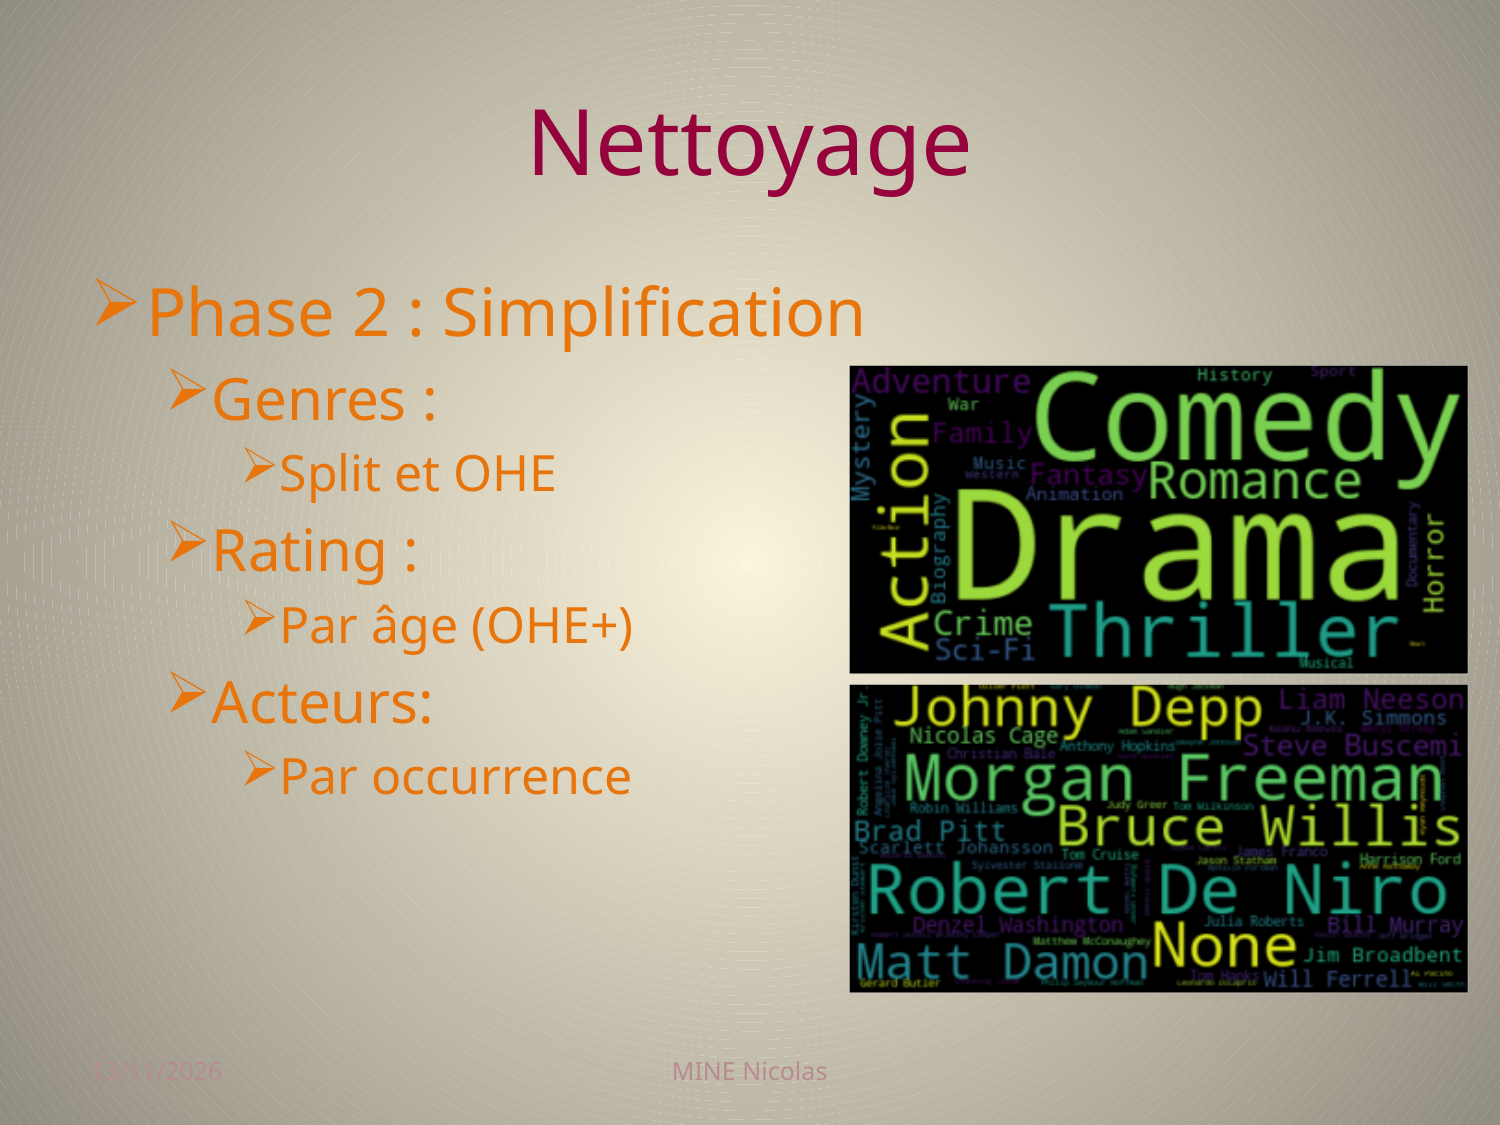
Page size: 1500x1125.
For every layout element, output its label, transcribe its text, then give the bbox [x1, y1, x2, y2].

footer MINE Nicolas [512, 1042, 744, 1103]
picture [749, 255, 1500, 1106]
title Nettoyage [75, 45, 1425, 233]
list Phase 2 : Simplification Genres : Split et OHE Rating : Par âge (OHE+) Acteurs: Par occurrence [75, 262, 744, 1005]
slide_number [75, 1042, 425, 1103]
